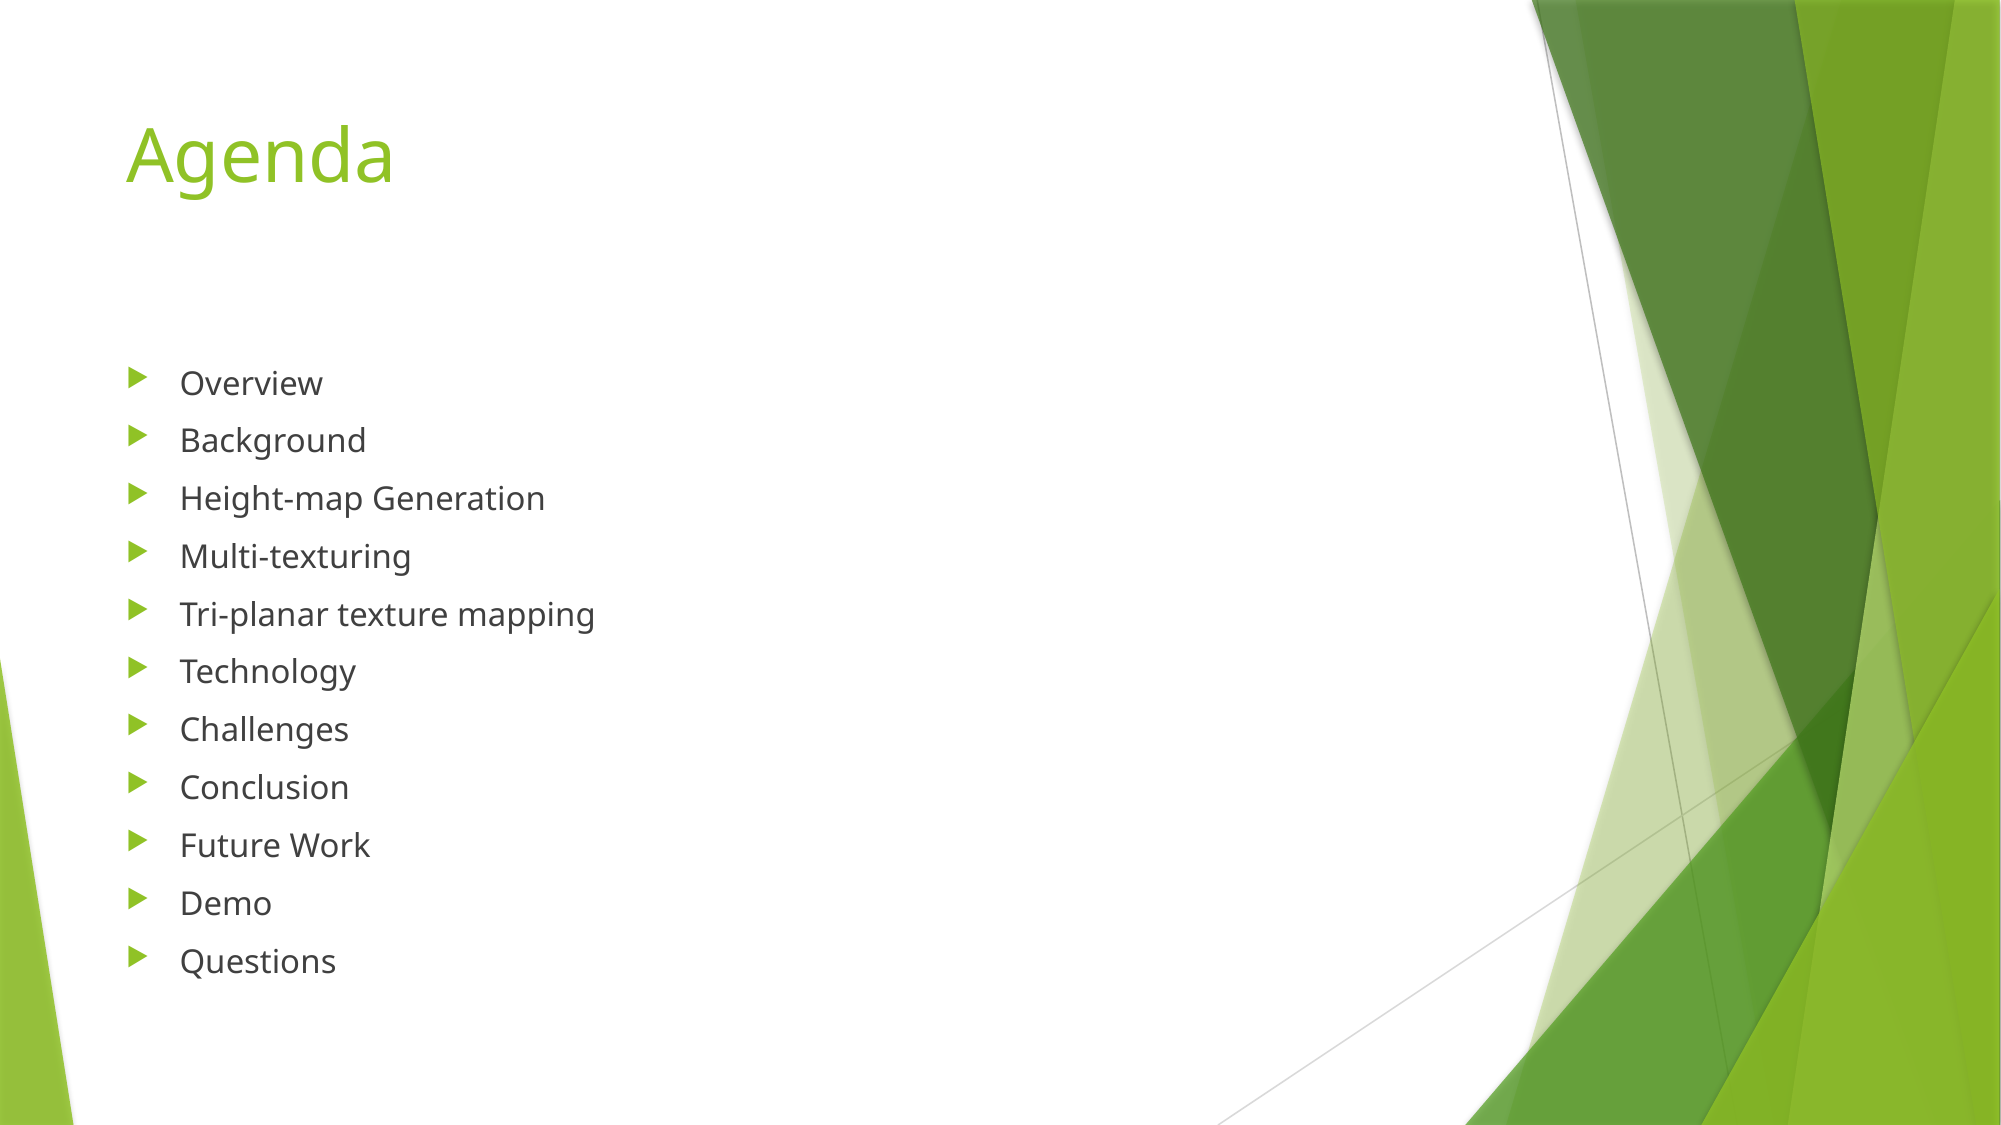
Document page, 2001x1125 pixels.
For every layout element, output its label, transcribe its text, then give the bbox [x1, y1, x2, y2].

list Overview Background Height-map Generation Multi-texturing Tri-planar texture mapping Technology Challenges Conclusion Future Work Demo Questions [111, 354, 1522, 992]
title Agenda [111, 99, 1522, 317]
